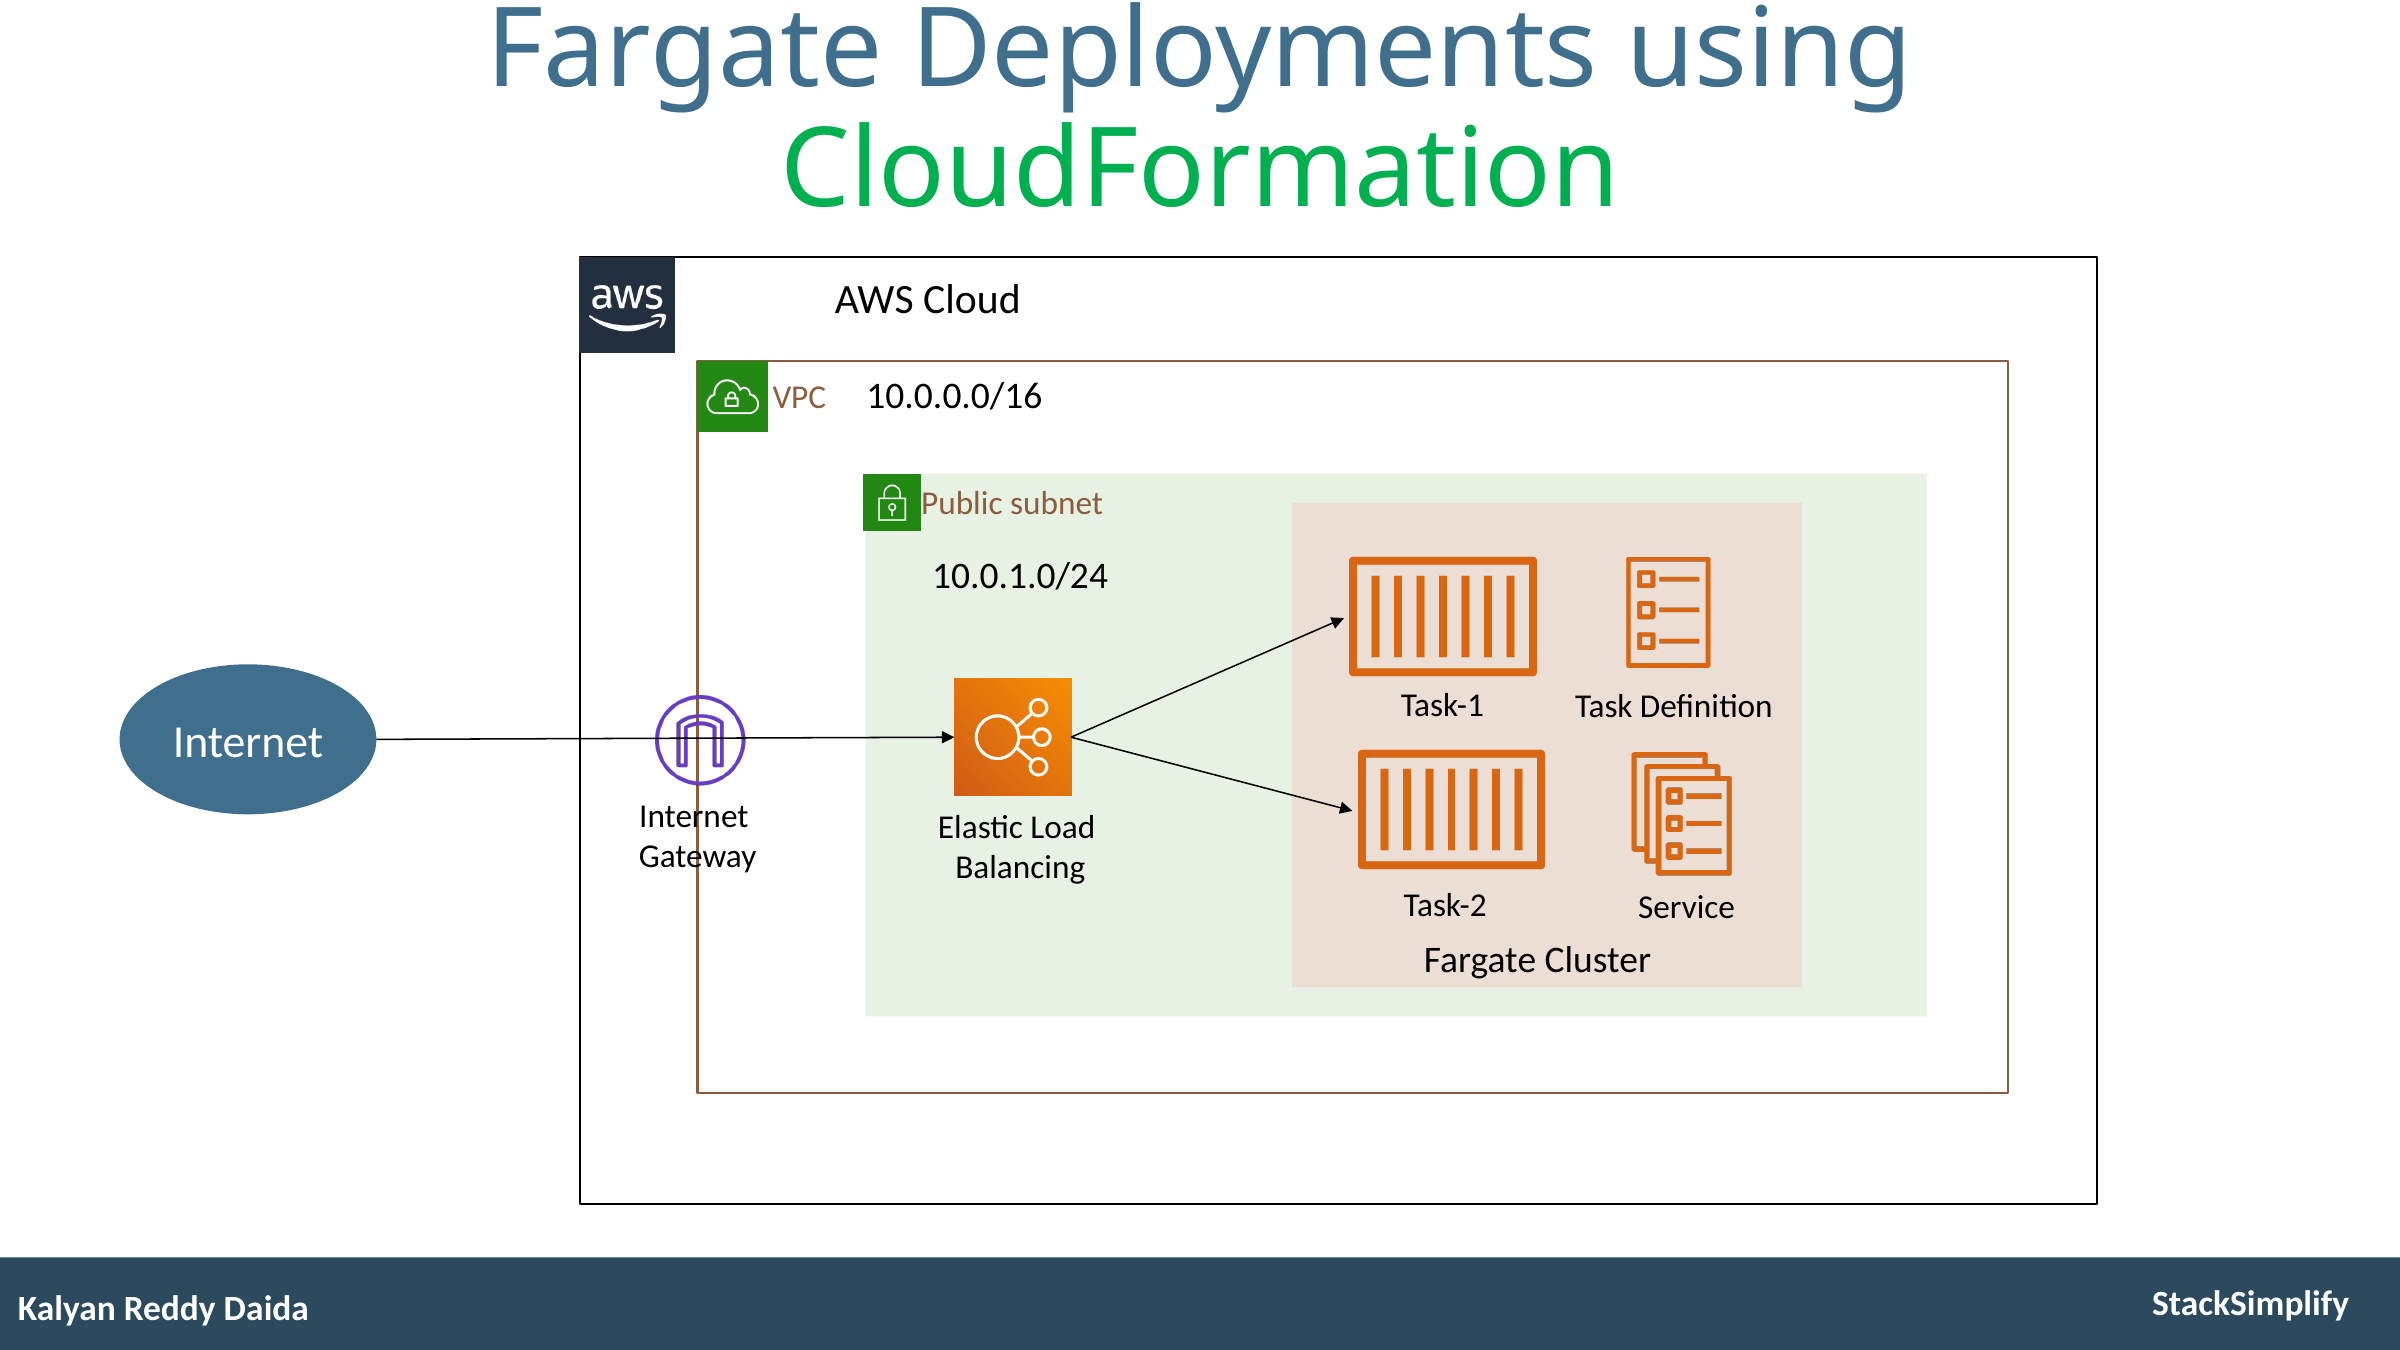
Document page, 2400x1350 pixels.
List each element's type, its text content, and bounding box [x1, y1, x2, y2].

text_box Elastic Load Balancing [896, 798, 1145, 893]
text_box [1290, 501, 1804, 989]
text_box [376, 736, 955, 740]
text_box Task Definition [1549, 676, 1798, 732]
picture [652, 692, 749, 736]
text_box VPC [695, 359, 2010, 1095]
picture [954, 678, 1070, 796]
text_box Fargate Cluster [1396, 927, 1679, 987]
footer Kalyan Reddy Daida [0, 1269, 810, 1342]
text_box AWS Cloud [578, 255, 2099, 1207]
text_box Task-2 [1360, 910, 1530, 931]
picture [652, 740, 749, 788]
text_box Internet Gateway [592, 787, 803, 882]
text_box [1070, 736, 1353, 812]
picture [579, 257, 676, 353]
text_box Public subnet [863, 471, 1929, 1019]
picture [1609, 552, 1728, 671]
picture [863, 473, 922, 532]
picture [1343, 519, 1550, 910]
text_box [1070, 617, 1345, 724]
picture [1615, 748, 1747, 880]
title Fargate Deployments using CloudFormation [165, 13, 2235, 209]
text_box 10.0.1.0/24 [915, 543, 1125, 604]
text_box Service [1602, 877, 1772, 933]
text_box Internet [117, 662, 379, 817]
text_box 10.0.0.0/16 [849, 363, 1060, 424]
picture [697, 361, 768, 432]
